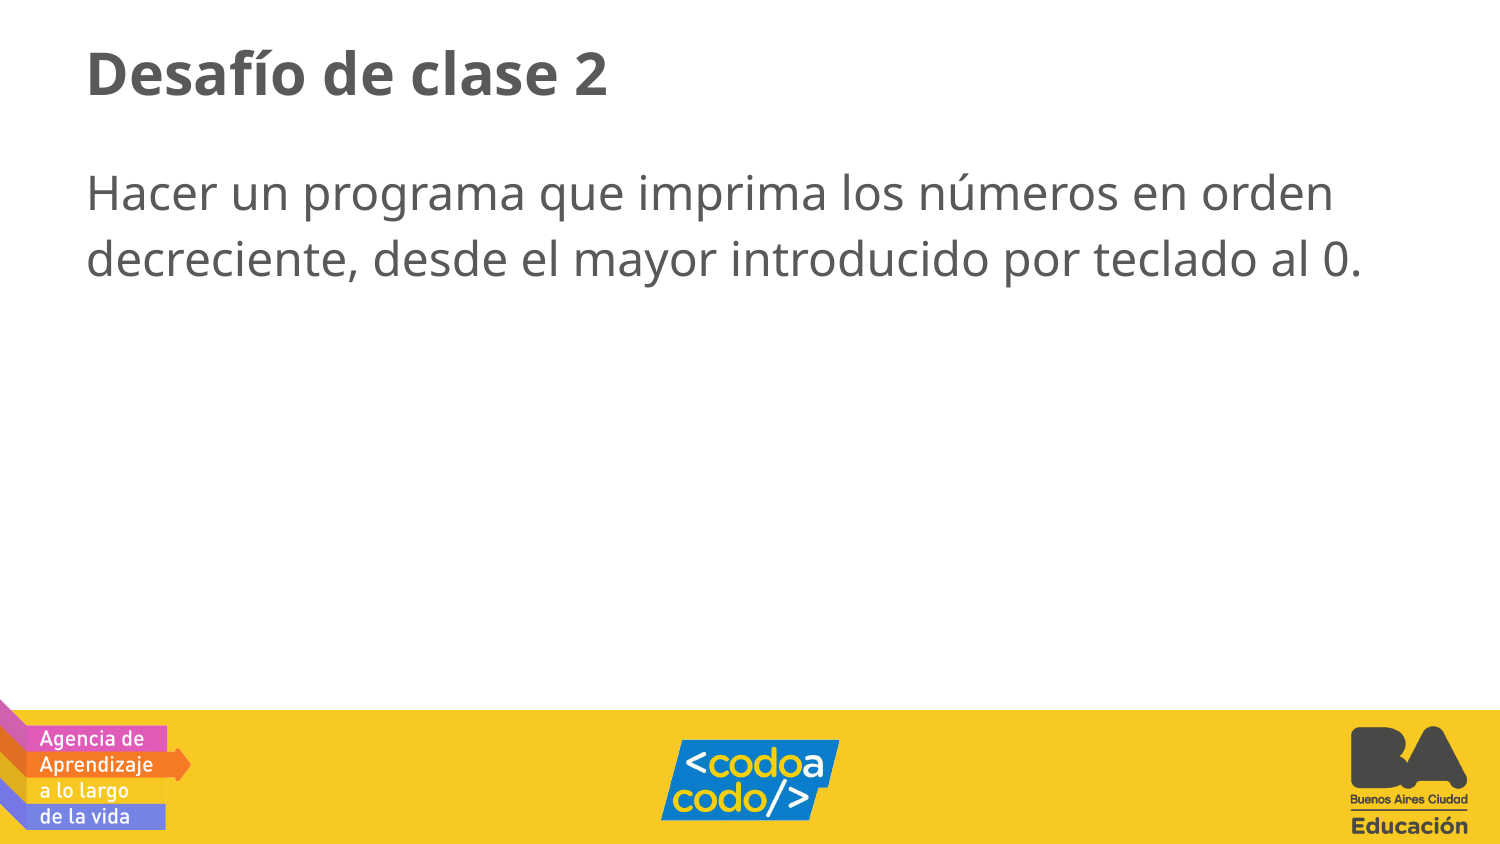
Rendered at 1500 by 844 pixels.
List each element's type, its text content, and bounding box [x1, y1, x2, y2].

list Hacer un programa que imprima los números en orden decreciente, desde el mayor introducido por teclado al 0. [70, 139, 1430, 684]
picture [660, 739, 840, 821]
picture [0, 699, 191, 830]
title Desafío de clase 2 [70, 30, 1381, 113]
picture [1297, 668, 1500, 844]
